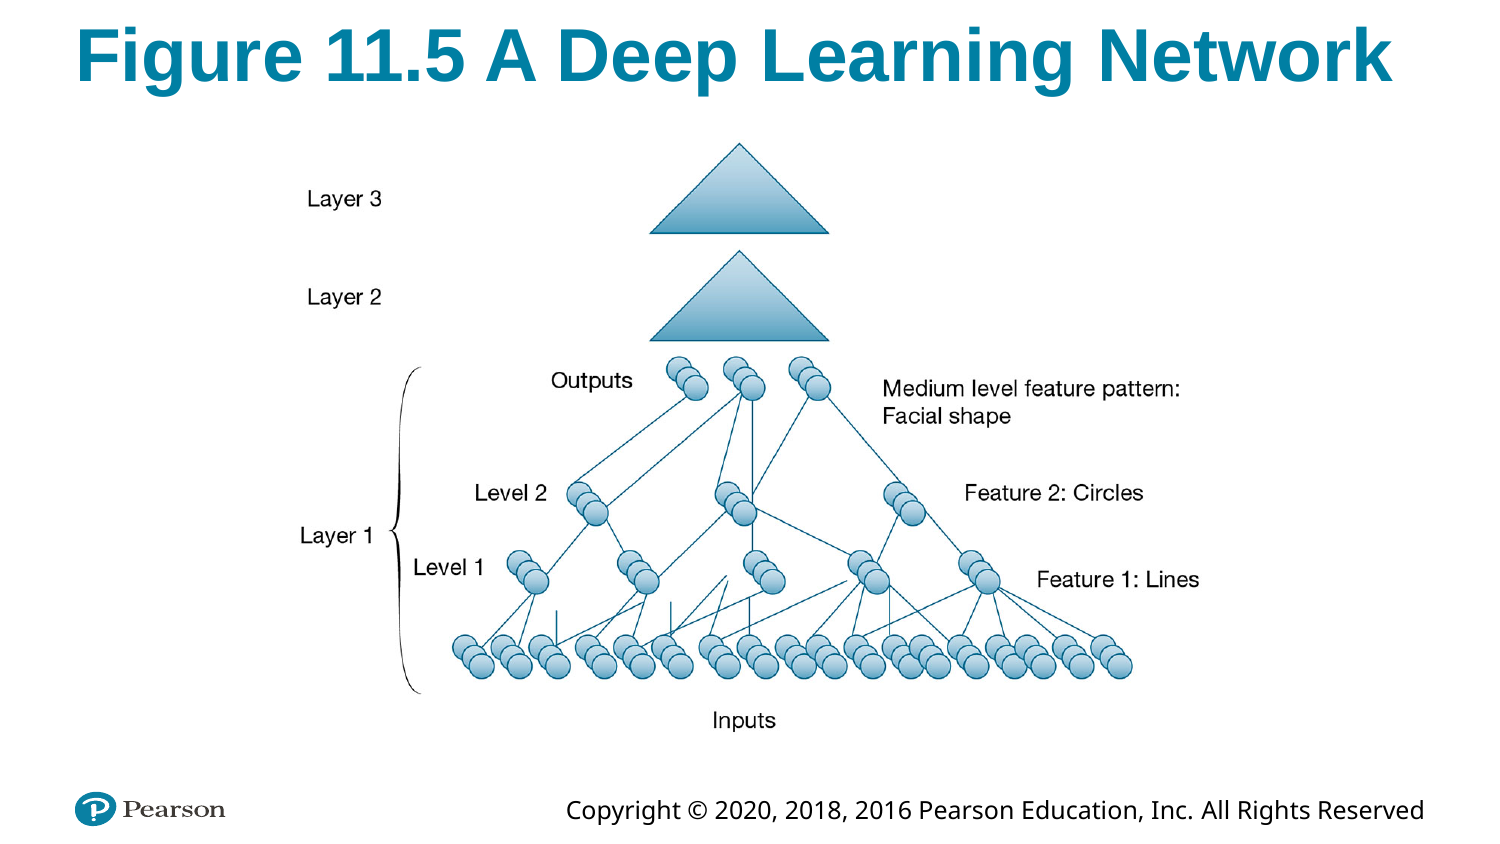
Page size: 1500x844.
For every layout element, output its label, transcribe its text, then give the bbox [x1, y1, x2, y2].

picture [298, 139, 1202, 735]
title Figure 11.5 A Deep Learning Network [75, 0, 1425, 97]
